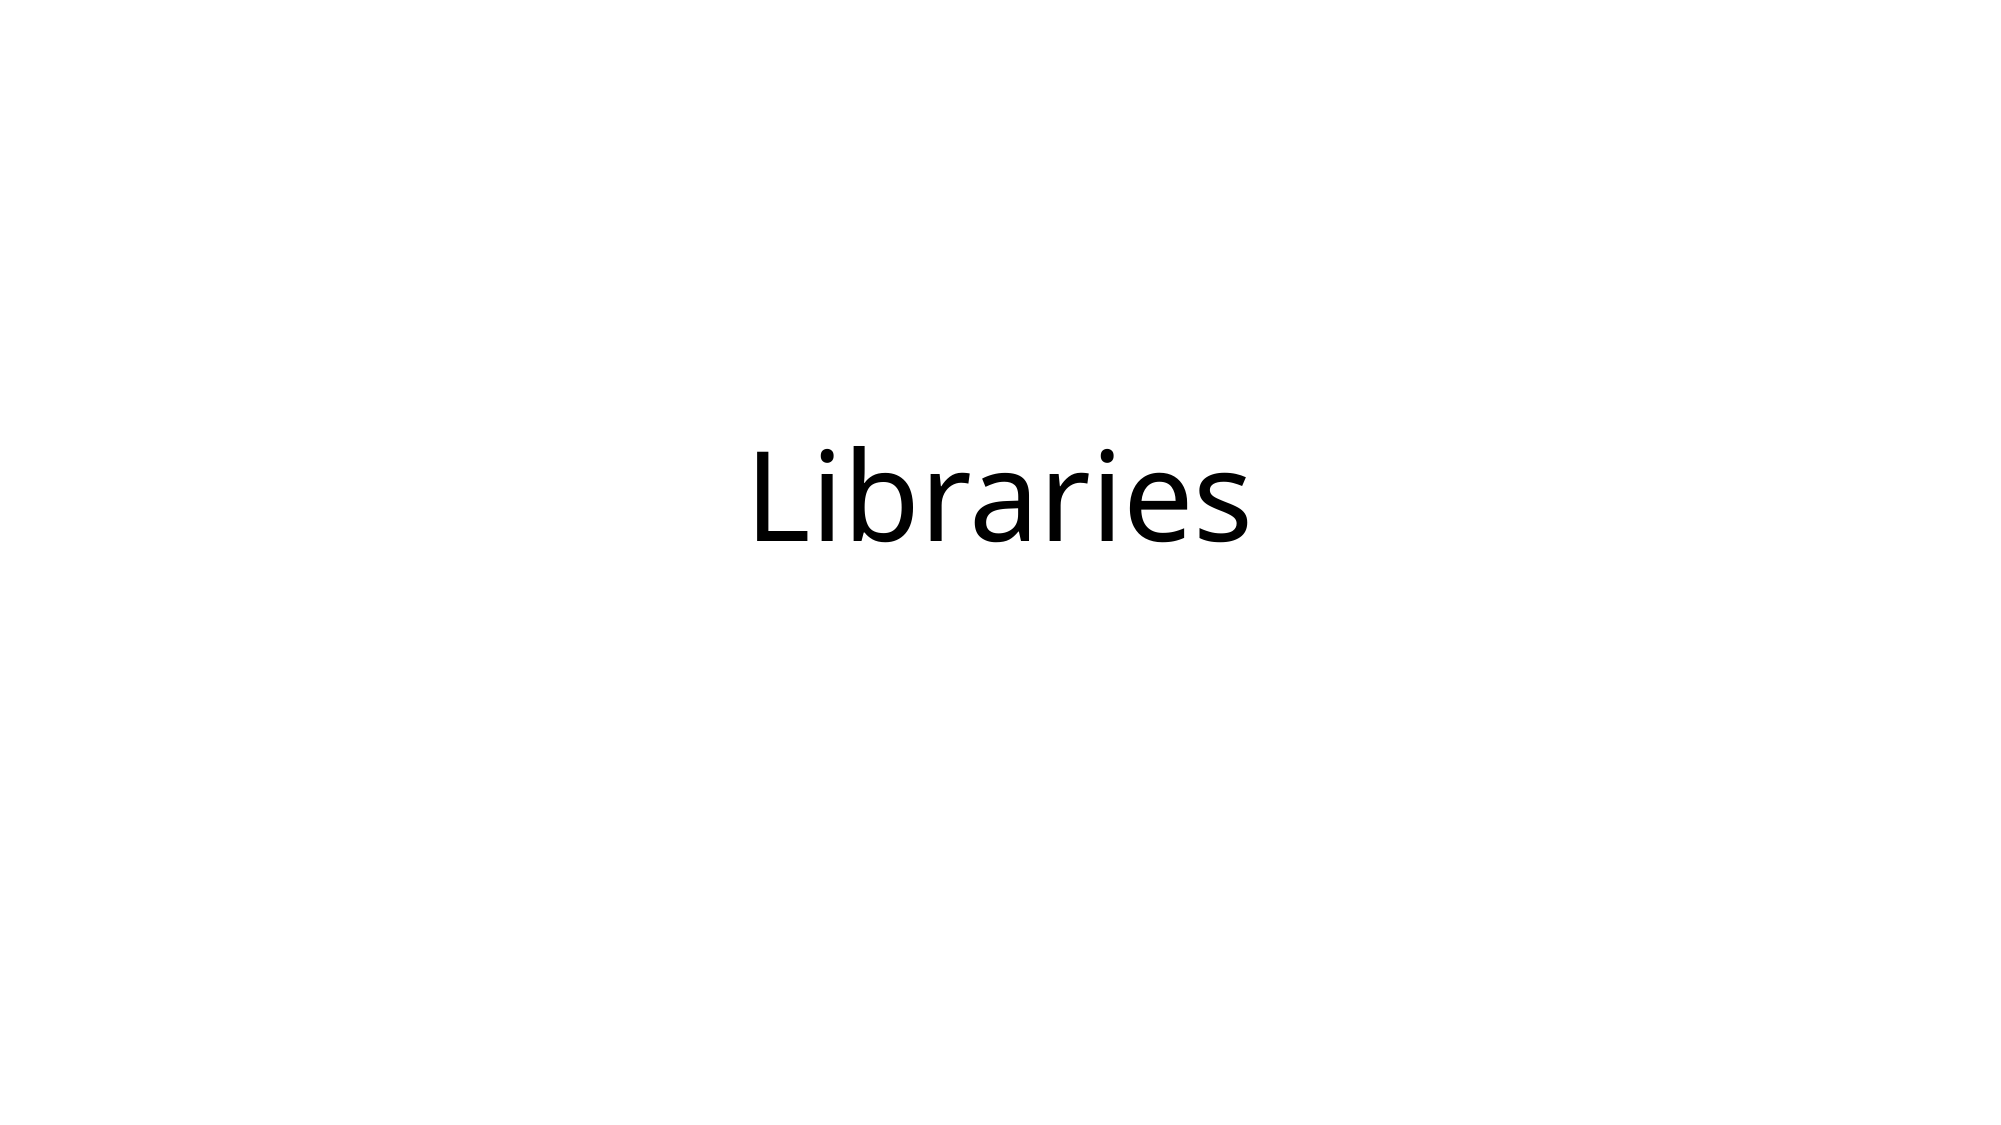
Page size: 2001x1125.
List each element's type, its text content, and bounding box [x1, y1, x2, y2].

title Libraries [249, 184, 1750, 576]
